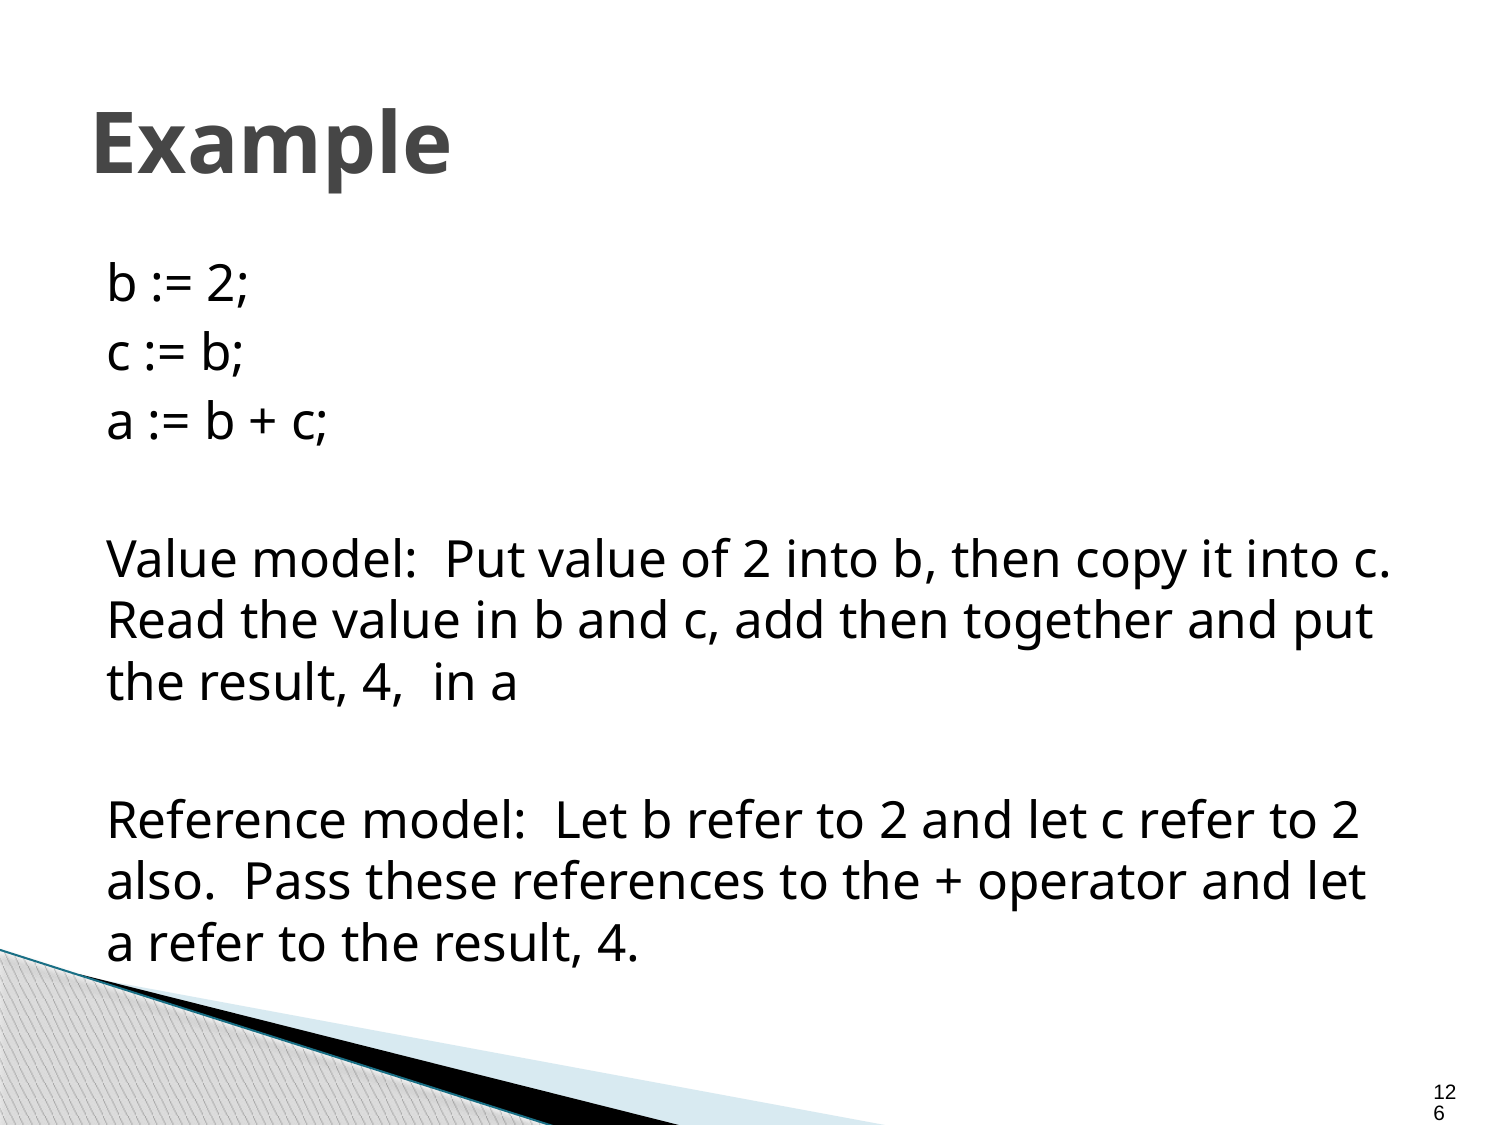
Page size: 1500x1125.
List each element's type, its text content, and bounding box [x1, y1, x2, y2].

title Example [75, 45, 1425, 233]
slide_number 126 [1418, 1051, 1479, 1112]
list b := 2; c := b; a := b + c; Value model: Put value of 2 into b, then copy it into c. Read the value in b and c, add then together and put the result, 4, in a Reference model: Let b refer to 2 and let c refer to 2 also. Pass these references to the + operator and let a refer to the result, 4. [75, 243, 1425, 986]
